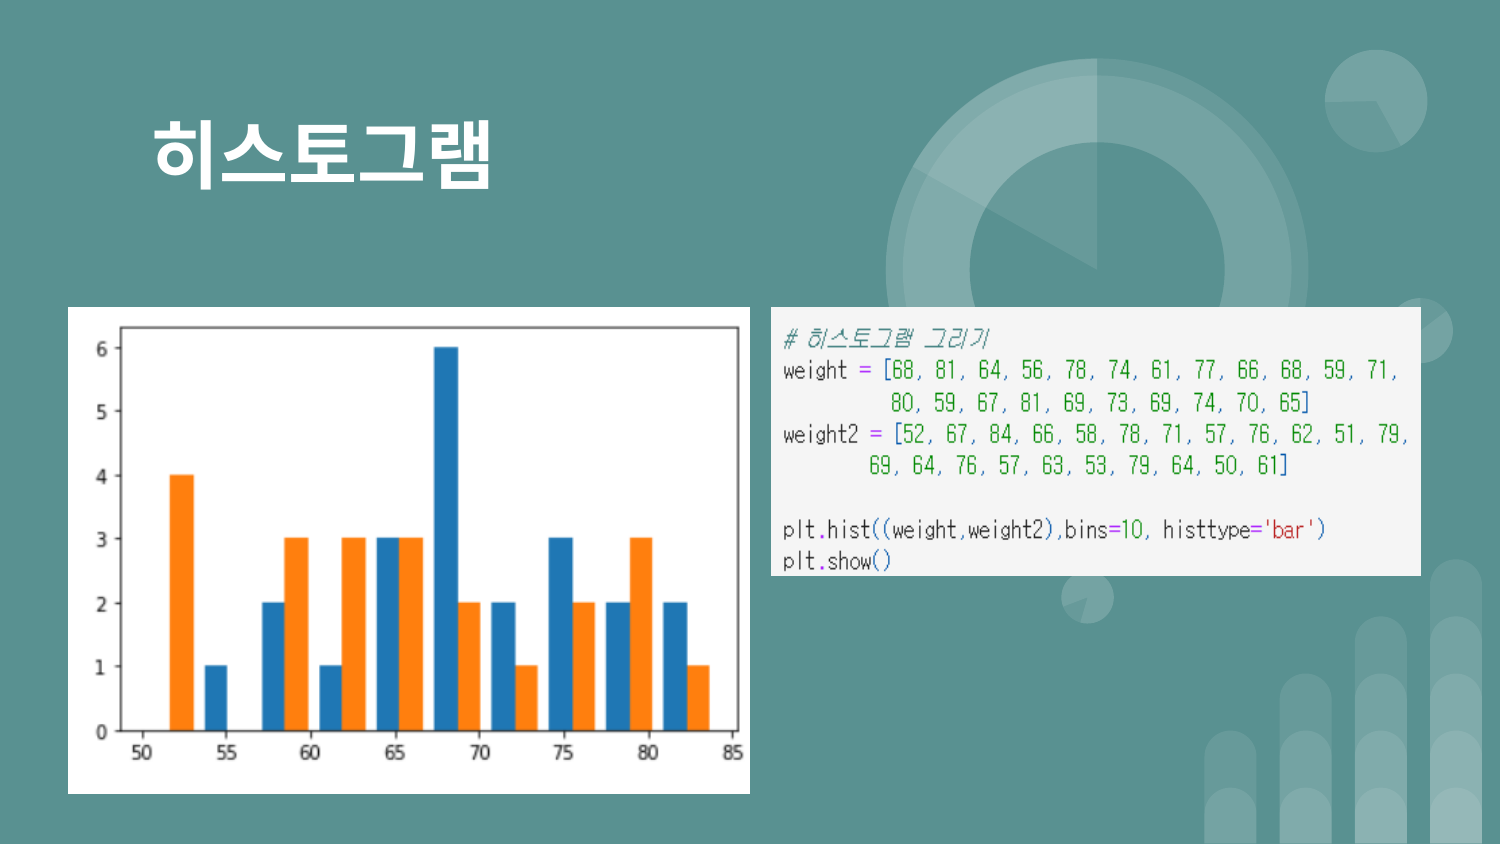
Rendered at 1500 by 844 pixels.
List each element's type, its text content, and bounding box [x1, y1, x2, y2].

picture [771, 306, 1421, 577]
title 히스토그램 [135, 0, 834, 308]
picture [67, 306, 751, 794]
